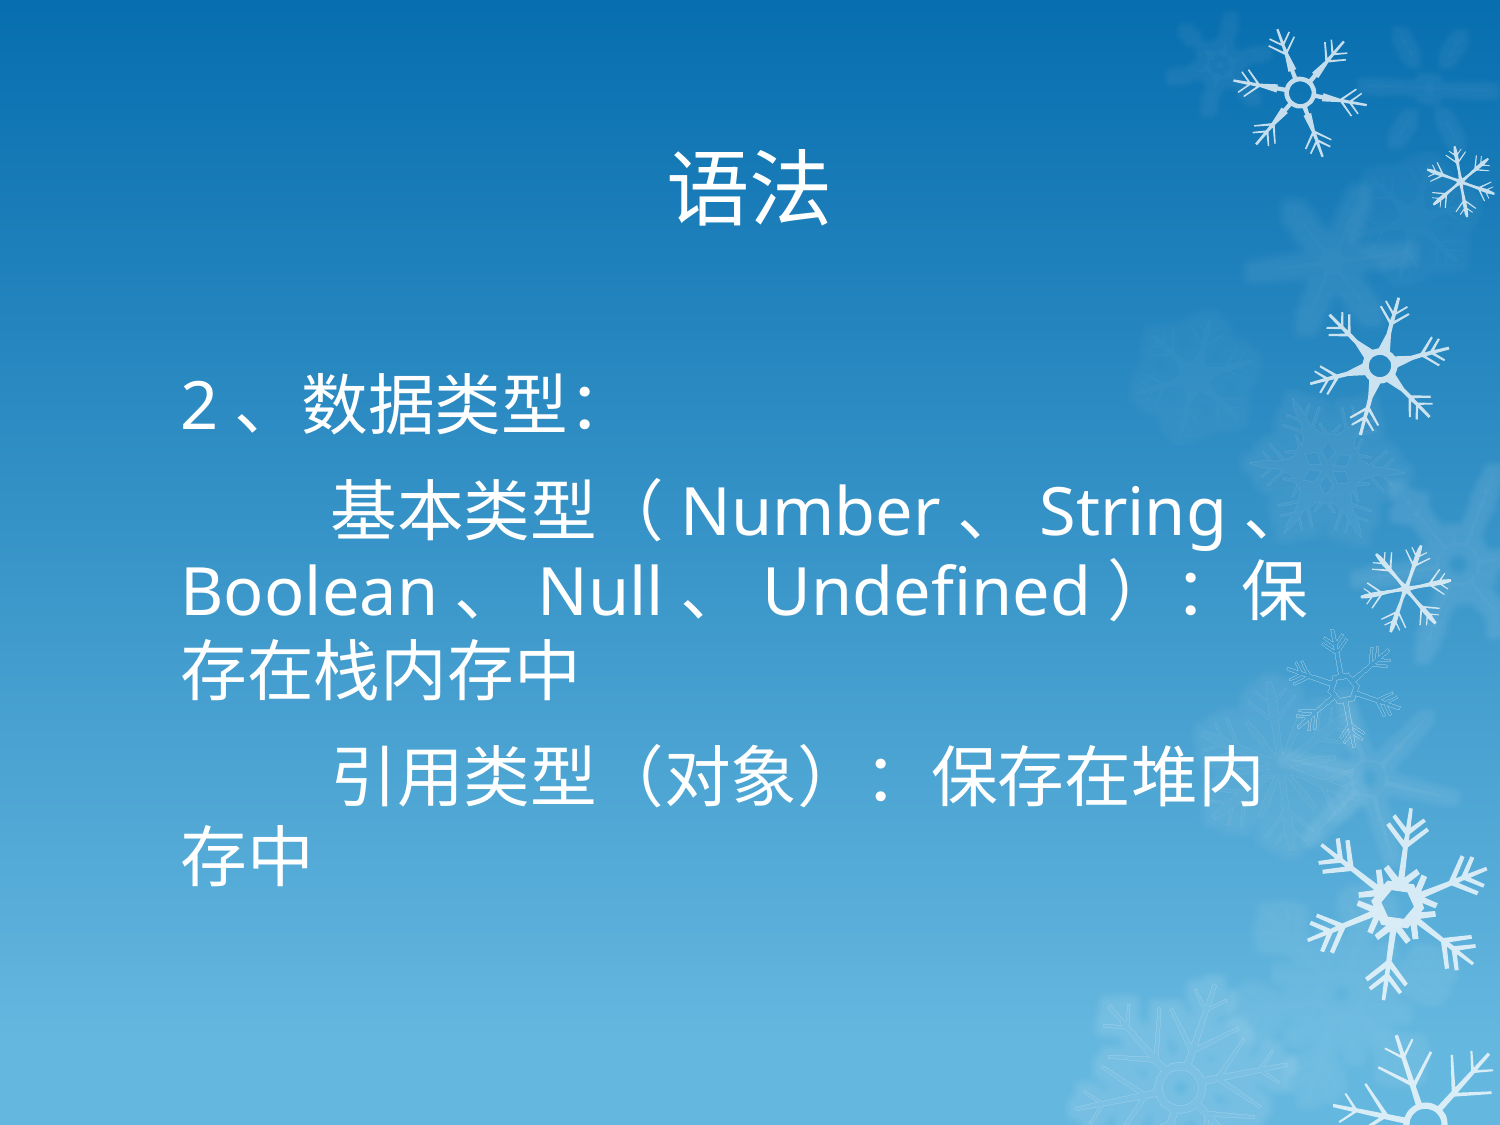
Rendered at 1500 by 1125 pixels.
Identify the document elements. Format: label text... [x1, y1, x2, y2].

title 语法 [165, 110, 1335, 263]
list 2、数据类型： 基本类型（Number、String、Boolean、Null、Undefined）：保存在栈内存中 引用类型（对象）：保存在堆内存中 [165, 296, 1335, 962]
